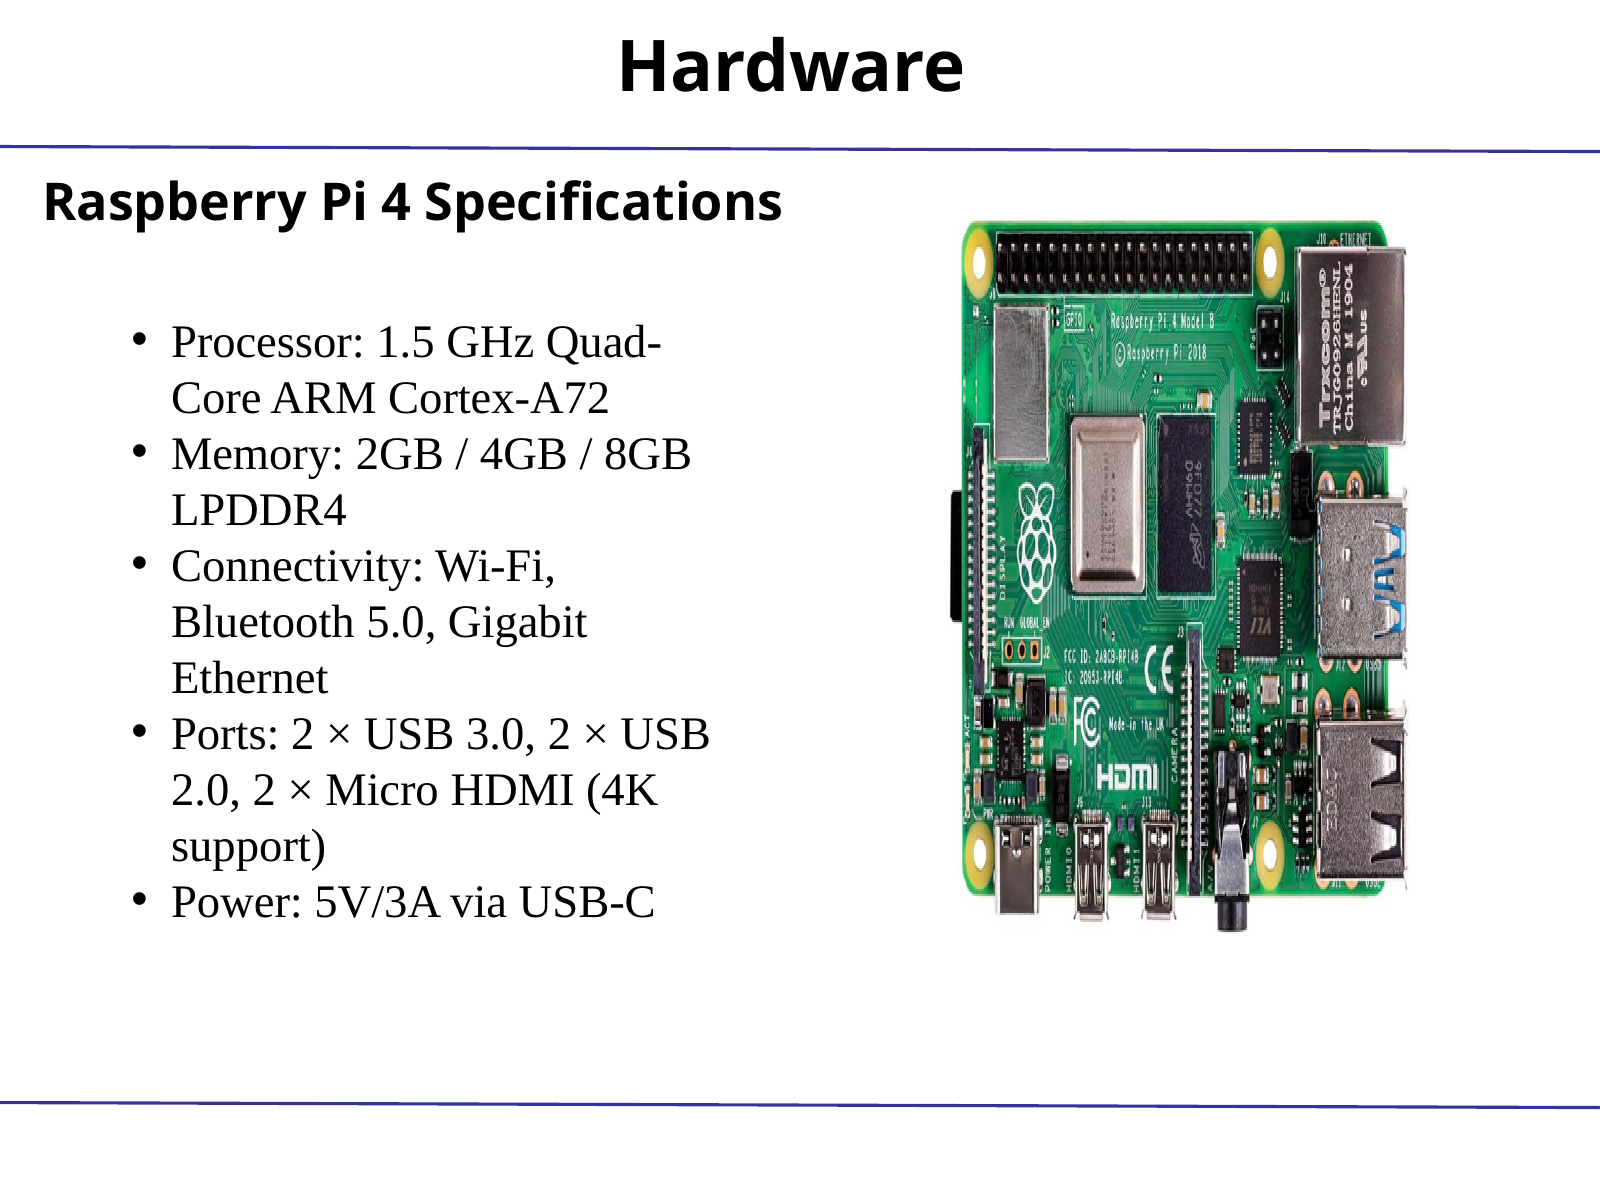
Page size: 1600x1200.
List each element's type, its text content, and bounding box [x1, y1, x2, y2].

text_box Hardware [420, 20, 1179, 107]
text_box Raspberry Pi 4 Specifications [0, 168, 827, 232]
text_box Processor: 1.5 GHz Quad-Core ARM Cortex-A72 Memory: 2GB / 4GB / 8GB LPDDR4 Connectivity: Wi-Fi, Bluetooth 5.0, Gigabit Ethernet Ports: 2 × USB 3.0, 2 × USB 2.0, 2 × Micro HDMI (4K support) Power: 5V/3A via USB-C [91, 254, 735, 927]
text_box [949, 220, 1409, 934]
